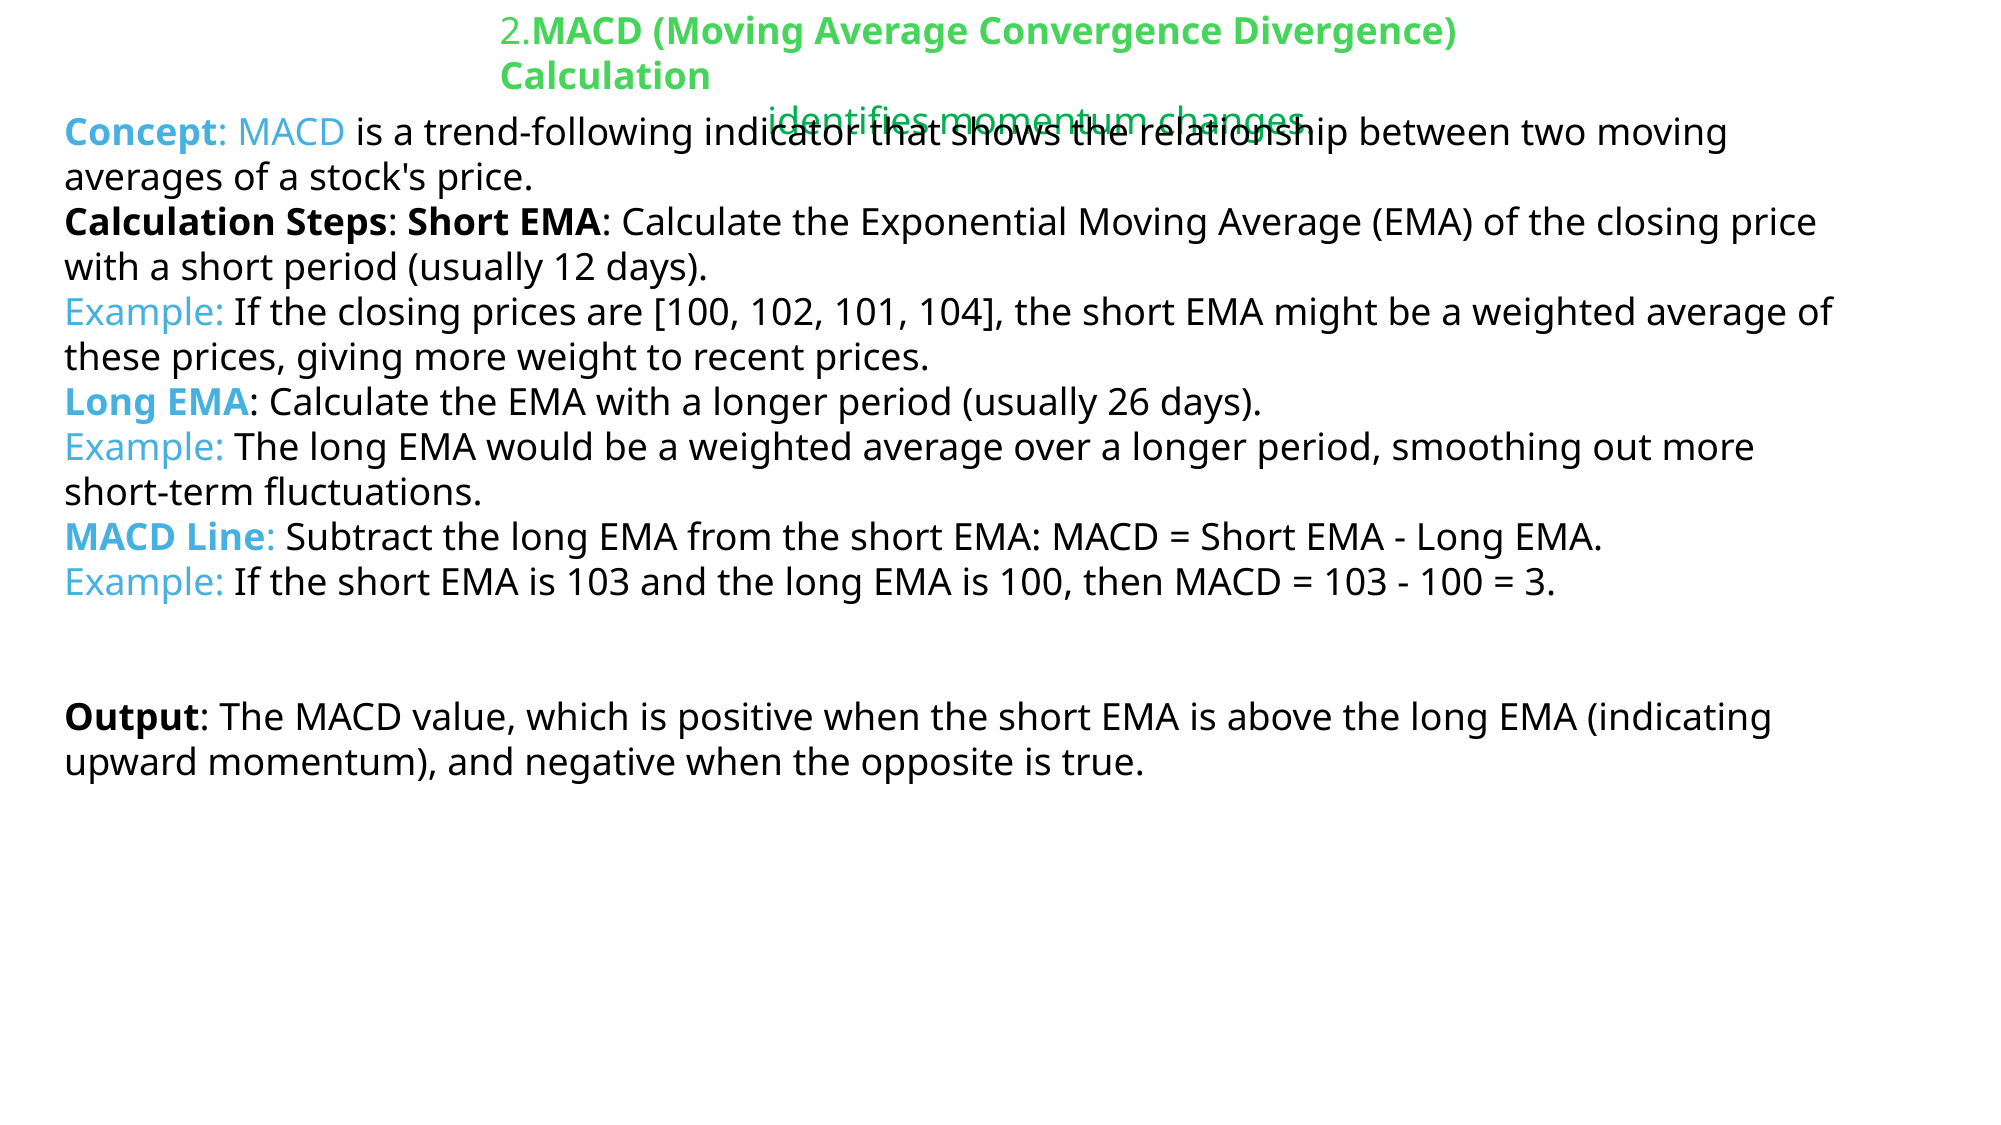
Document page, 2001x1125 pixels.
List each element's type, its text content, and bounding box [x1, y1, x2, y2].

text_box 2.MACD (Moving Average Convergence Divergence) Calculation identifies momentum changes. [484, 0, 1599, 100]
text_box Concept: MACD is a trend-following indicator that shows the relationship between two moving averages of a stock's price. Calculation Steps: Short EMA: Calculate the Exponential Moving Average (EMA) of the closing price with a short period (usually 12 days). Example: If the closing prices are [100, 102, 101, 104], the short EMA might be a weighted average of these prices, giving more weight to recent prices. Long EMA: Calculate the EMA with a longer period (usually 26 days). Example: The long EMA would be a weighted average over a longer period, smoothing out more short-term fluctuations. MACD Line: Subtract the long EMA from the short EMA: MACD = Short EMA - Long EMA. Example: If the short EMA is 103 and the long EMA is 100, then MACD = 103 - 100 = 3. Output: The MACD value, which is positive when the short EMA is above the long EMA (indicating upward momentum), and negative when the opposite is true. [49, 100, 1862, 791]
